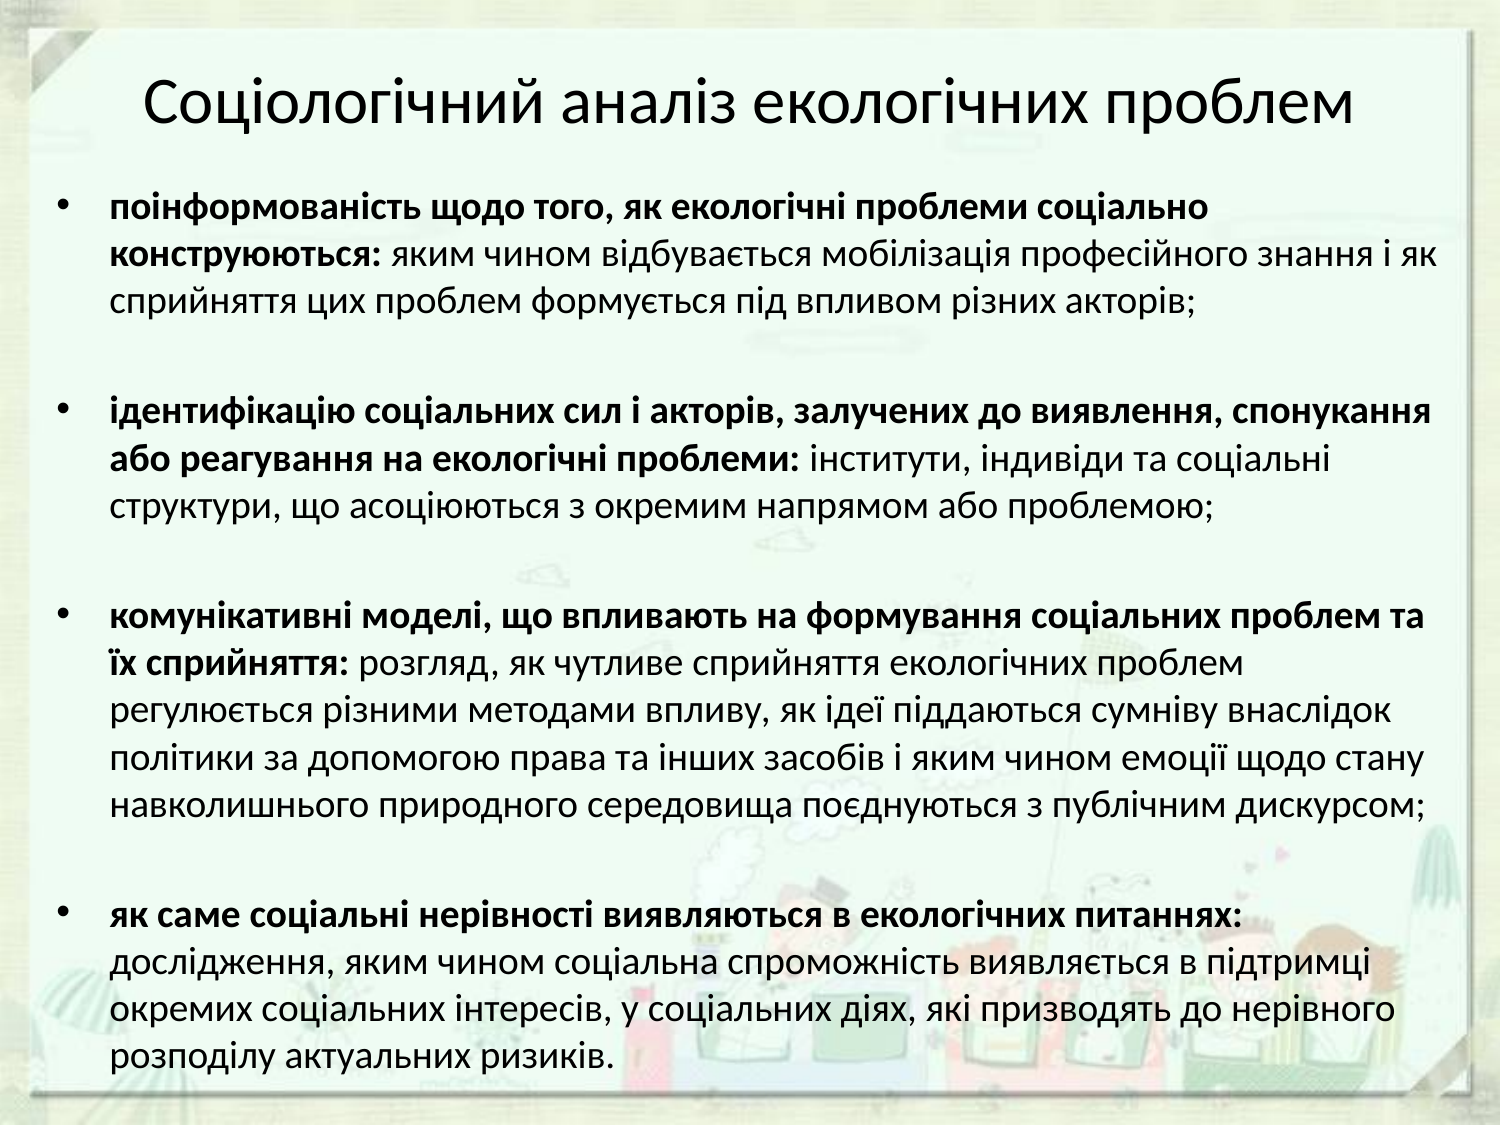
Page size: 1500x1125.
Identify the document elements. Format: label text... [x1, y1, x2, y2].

picture [0, 0, 1500, 1125]
title Соціологічний аналіз екологічних проблем [75, 45, 1425, 149]
list поінформованість щодо того, як екологічні проблеми соціально конструюються: яким чином відбувається мобілізація професійного знання і як сприйняття цих проблем формується під впливом різних акторів; ідентифікацію соціальних сил і акторів, залучених до виявлення, спонукання або реагування на екологічні проблеми: інститути, індивіди та соціальні структури, що асоціюються з окремим напрямом або проблемою; комунікативні моделі, що впливають на формування соціальних проблем та їх сприйняття: розгляд, як чутливе сприйняття екологічних проблем регулюється різними методами впливу, як ідеї піддаються сумніву внаслідок політики за допомогою права та інших засобів і яким чином емоції щодо стану навколишнього природного середовища поєднуються з публічним дискурсом; як саме соціальні нерівності виявляються в екологічних питаннях: дослідження, яким чином соціальна спроможність виявляється в підтримці окремих соціальних інтересів, у соціальних діях, які призводять до нерівного розподілу актуальних ризиків. [41, 172, 1459, 1106]
